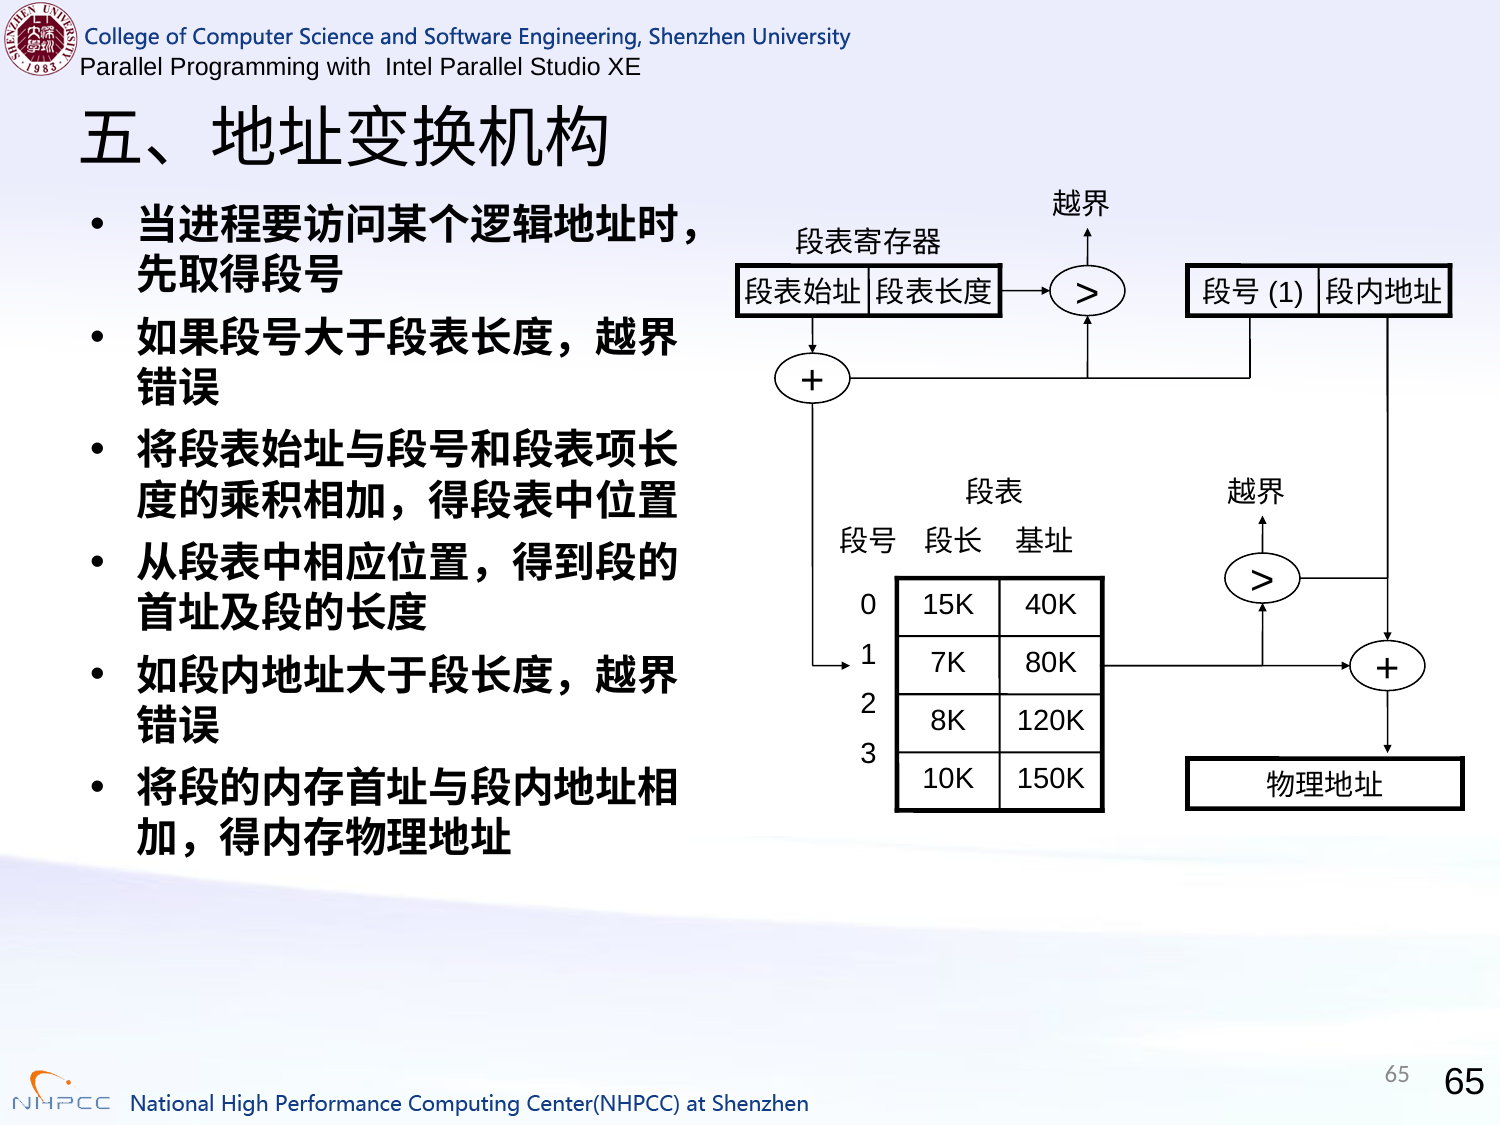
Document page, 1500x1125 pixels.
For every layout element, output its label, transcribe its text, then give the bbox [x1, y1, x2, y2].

list 当进程要访问某个逻辑地址时，先取得段号 如果段号大于段表长度，越界错误 将段表始址与段号和段表项长度的乘积相加，得段表中位置 从段表中相应位置，得到段的首址及段的长度 如段内地址大于段长度，越界错误 将段的内存首址与段内地址相加，得内存物理地址 [75, 190, 713, 904]
slide_number 65 [1074, 1042, 1425, 1103]
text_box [1099, 315, 1426, 754]
picture [0, 0, 1500, 1125]
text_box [1187, 758, 1463, 809]
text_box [774, 315, 1088, 666]
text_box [1254, 265, 1451, 316]
title 五、地址变换机构 [62, 78, 913, 191]
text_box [737, 215, 994, 316]
text_box 65 [1400, 1049, 1500, 1110]
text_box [1099, 315, 1388, 666]
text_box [999, 177, 1251, 379]
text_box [824, 465, 1113, 811]
